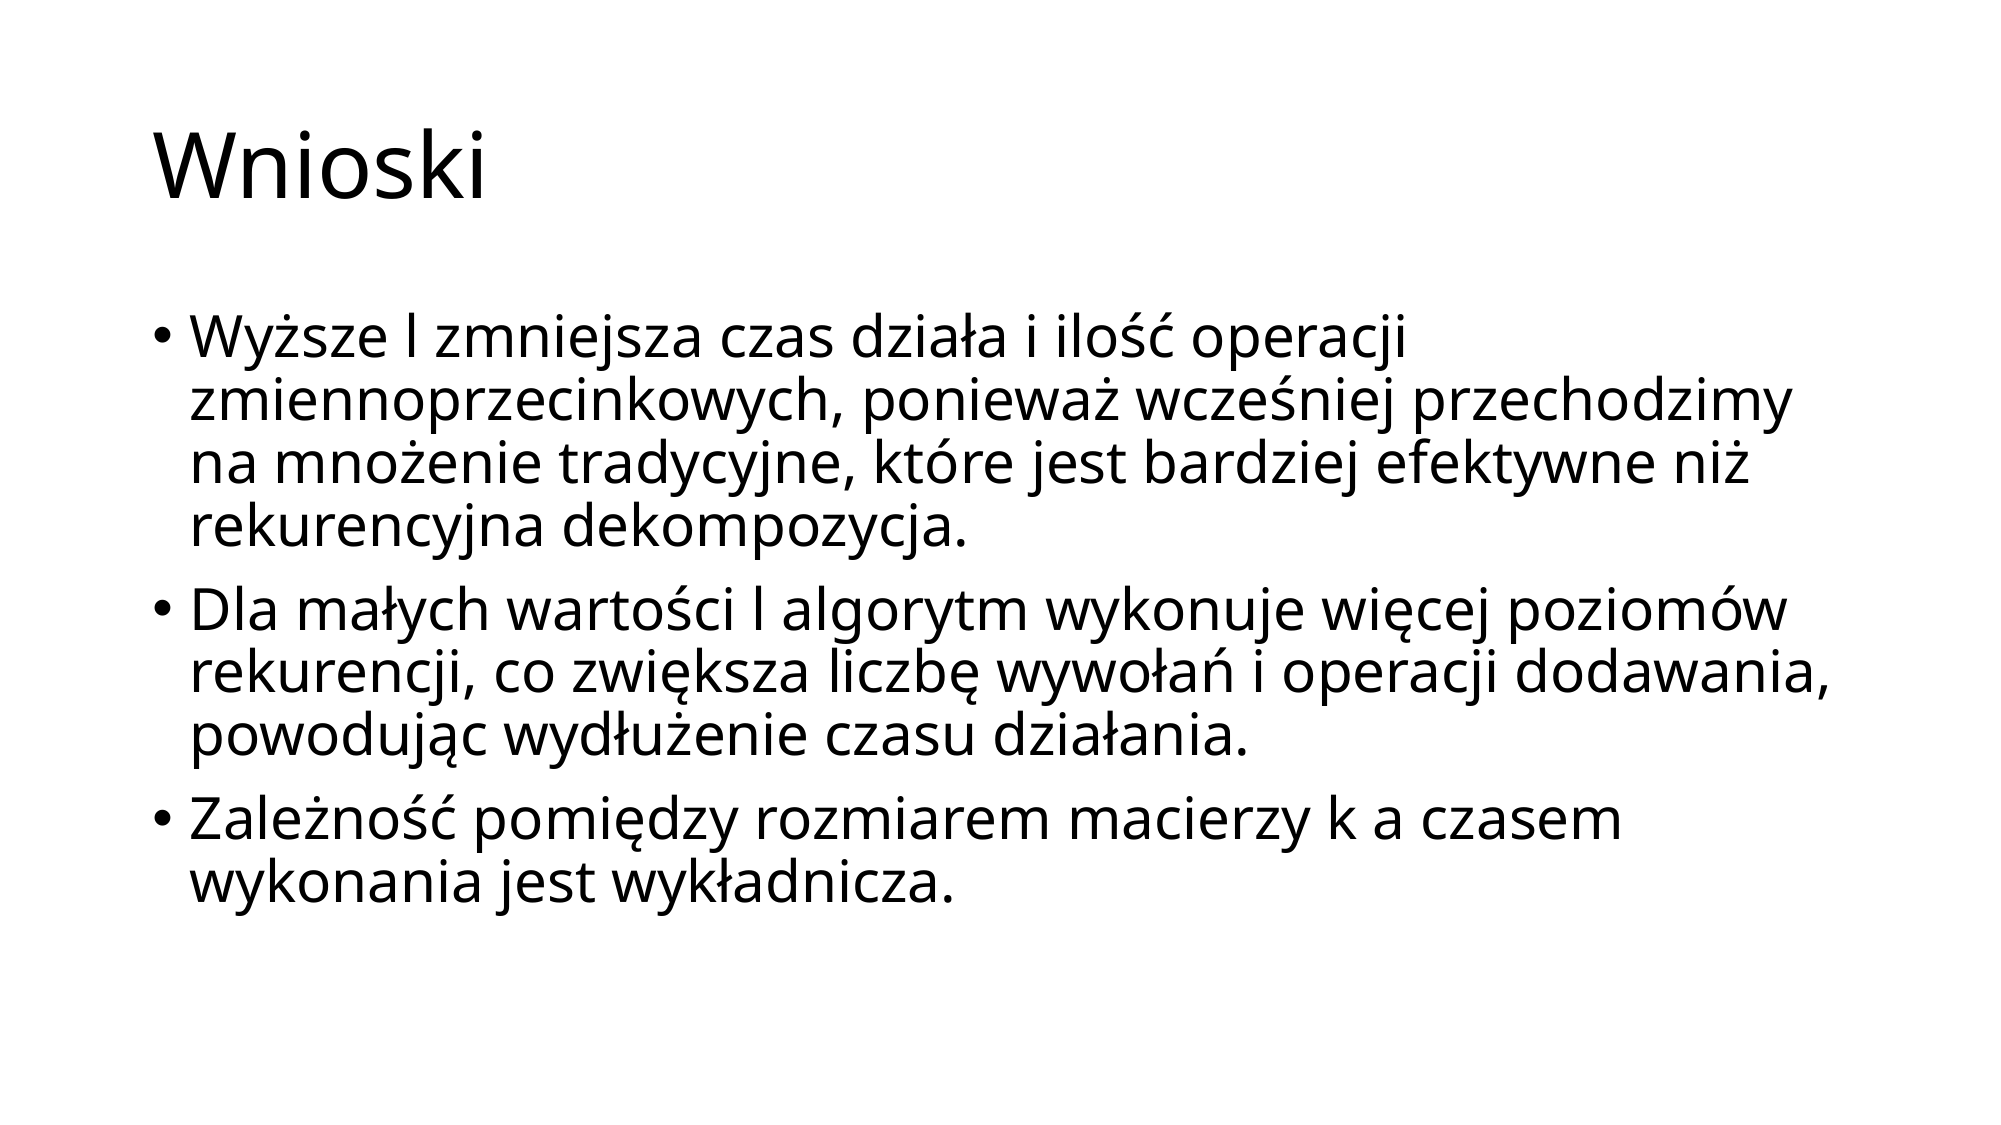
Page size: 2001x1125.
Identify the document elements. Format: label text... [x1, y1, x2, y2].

list Wyższe l zmniejsza czas działa i ilość operacji zmiennoprzecinkowych, ponieważ wcześniej przechodzimy na mnożenie tradycyjne, które jest bardziej efektywne niż rekurencyjna dekompozycja. Dla małych wartości l algorytm wykonuje więcej poziomów rekurencji, co zwiększa liczbę wywołań i operacji dodawania, powodując wydłużenie czasu działania. Zależność pomiędzy rozmiarem macierzy k a czasem wykonania jest wykładnicza. [137, 299, 1863, 1014]
title Wnioski [137, 59, 1863, 278]
